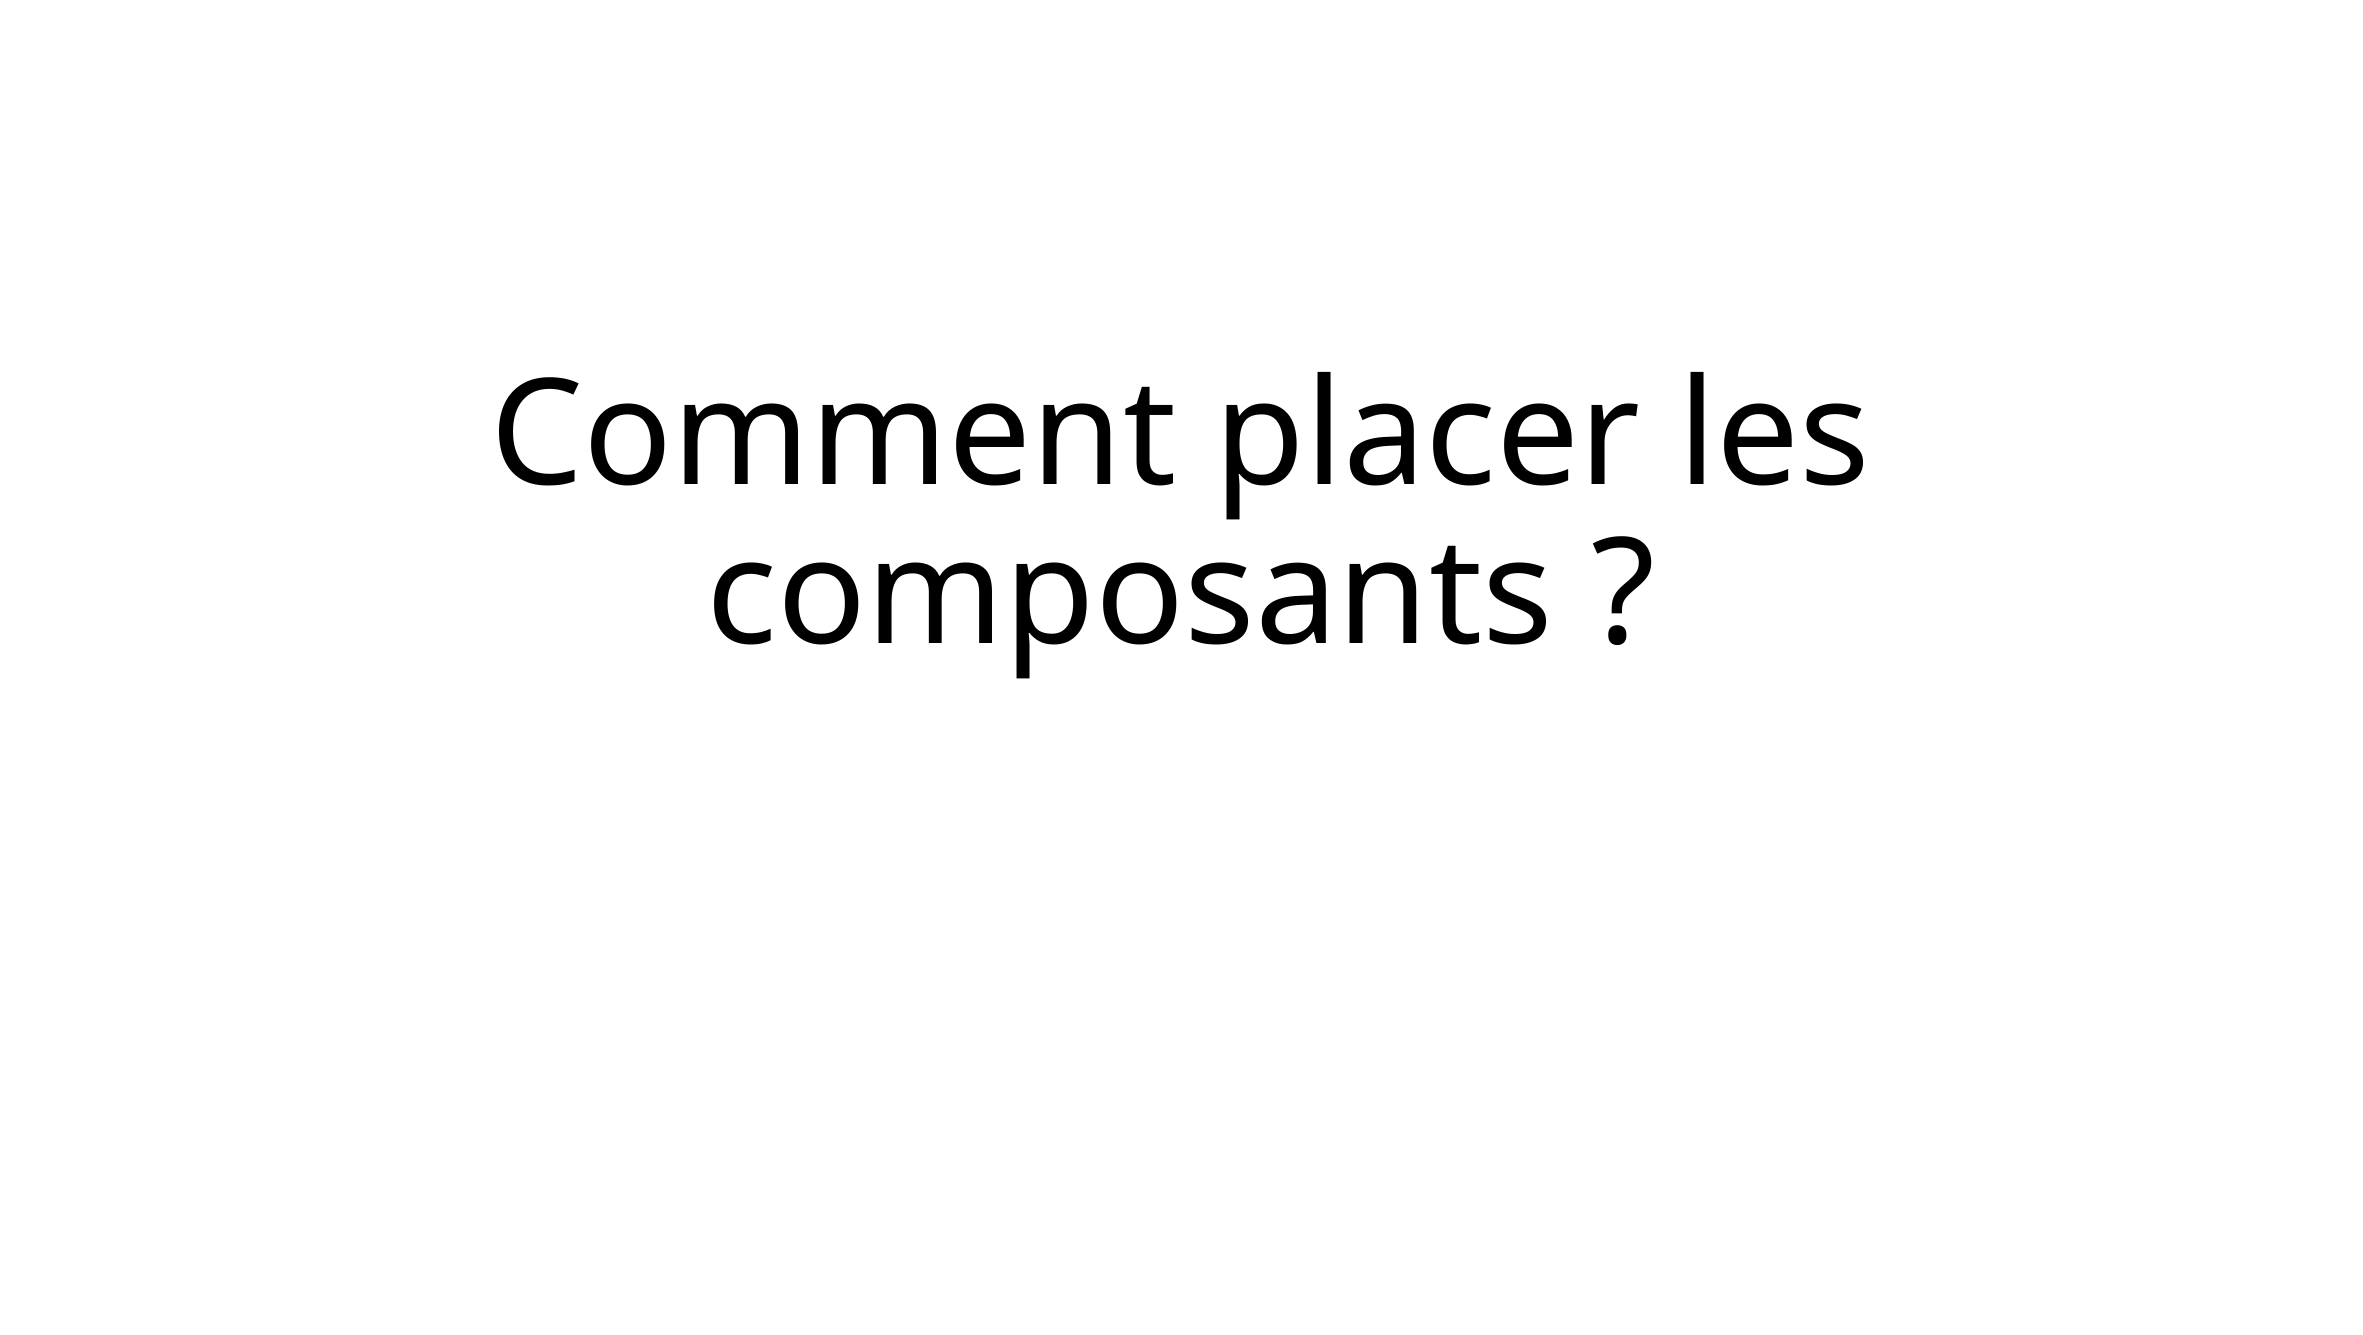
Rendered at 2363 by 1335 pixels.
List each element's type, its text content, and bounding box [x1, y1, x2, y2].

title Comment placer les composants ? [295, 218, 2067, 684]
